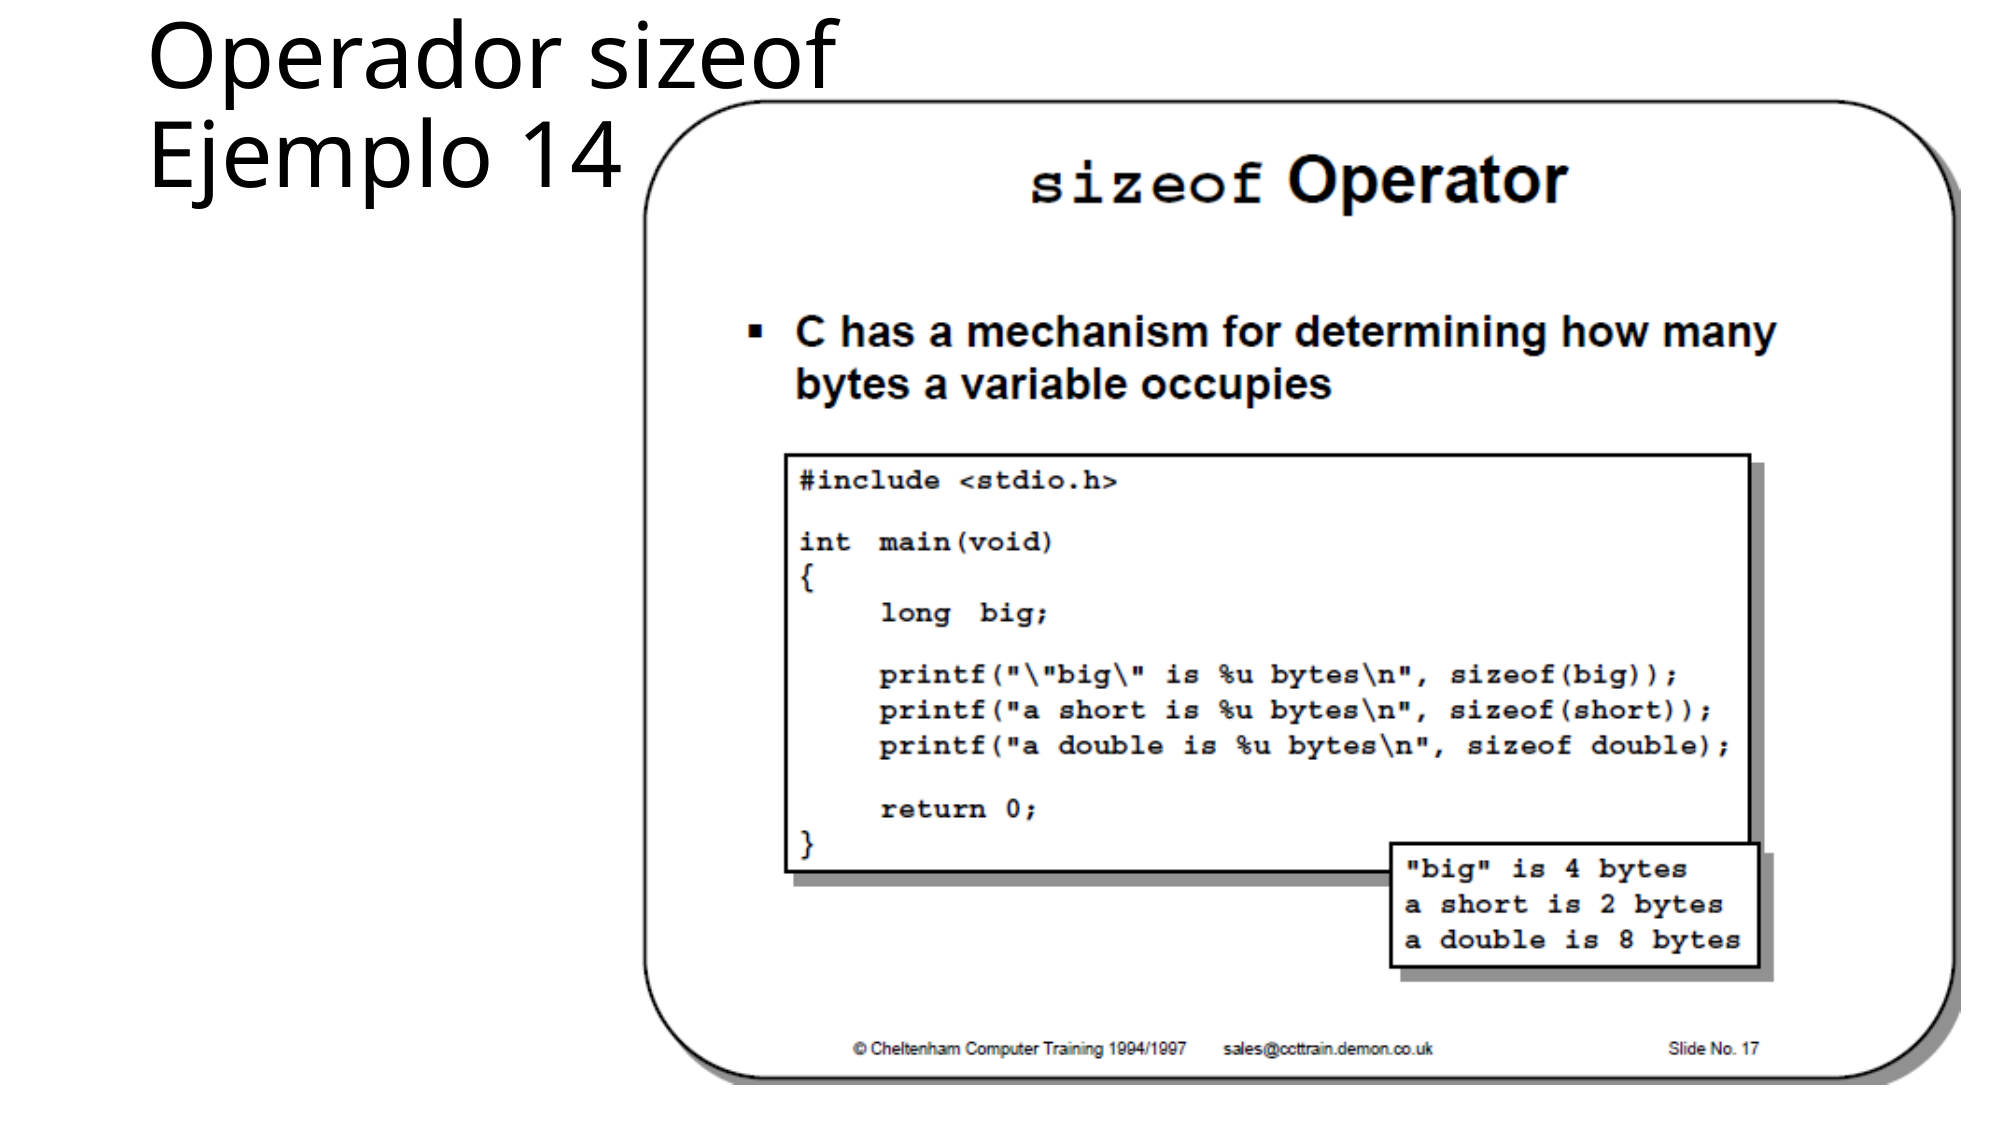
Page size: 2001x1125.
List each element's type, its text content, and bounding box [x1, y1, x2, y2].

title Operador sizeof Ejemplo 14 [131, 0, 1857, 218]
picture [637, 95, 1961, 1085]
